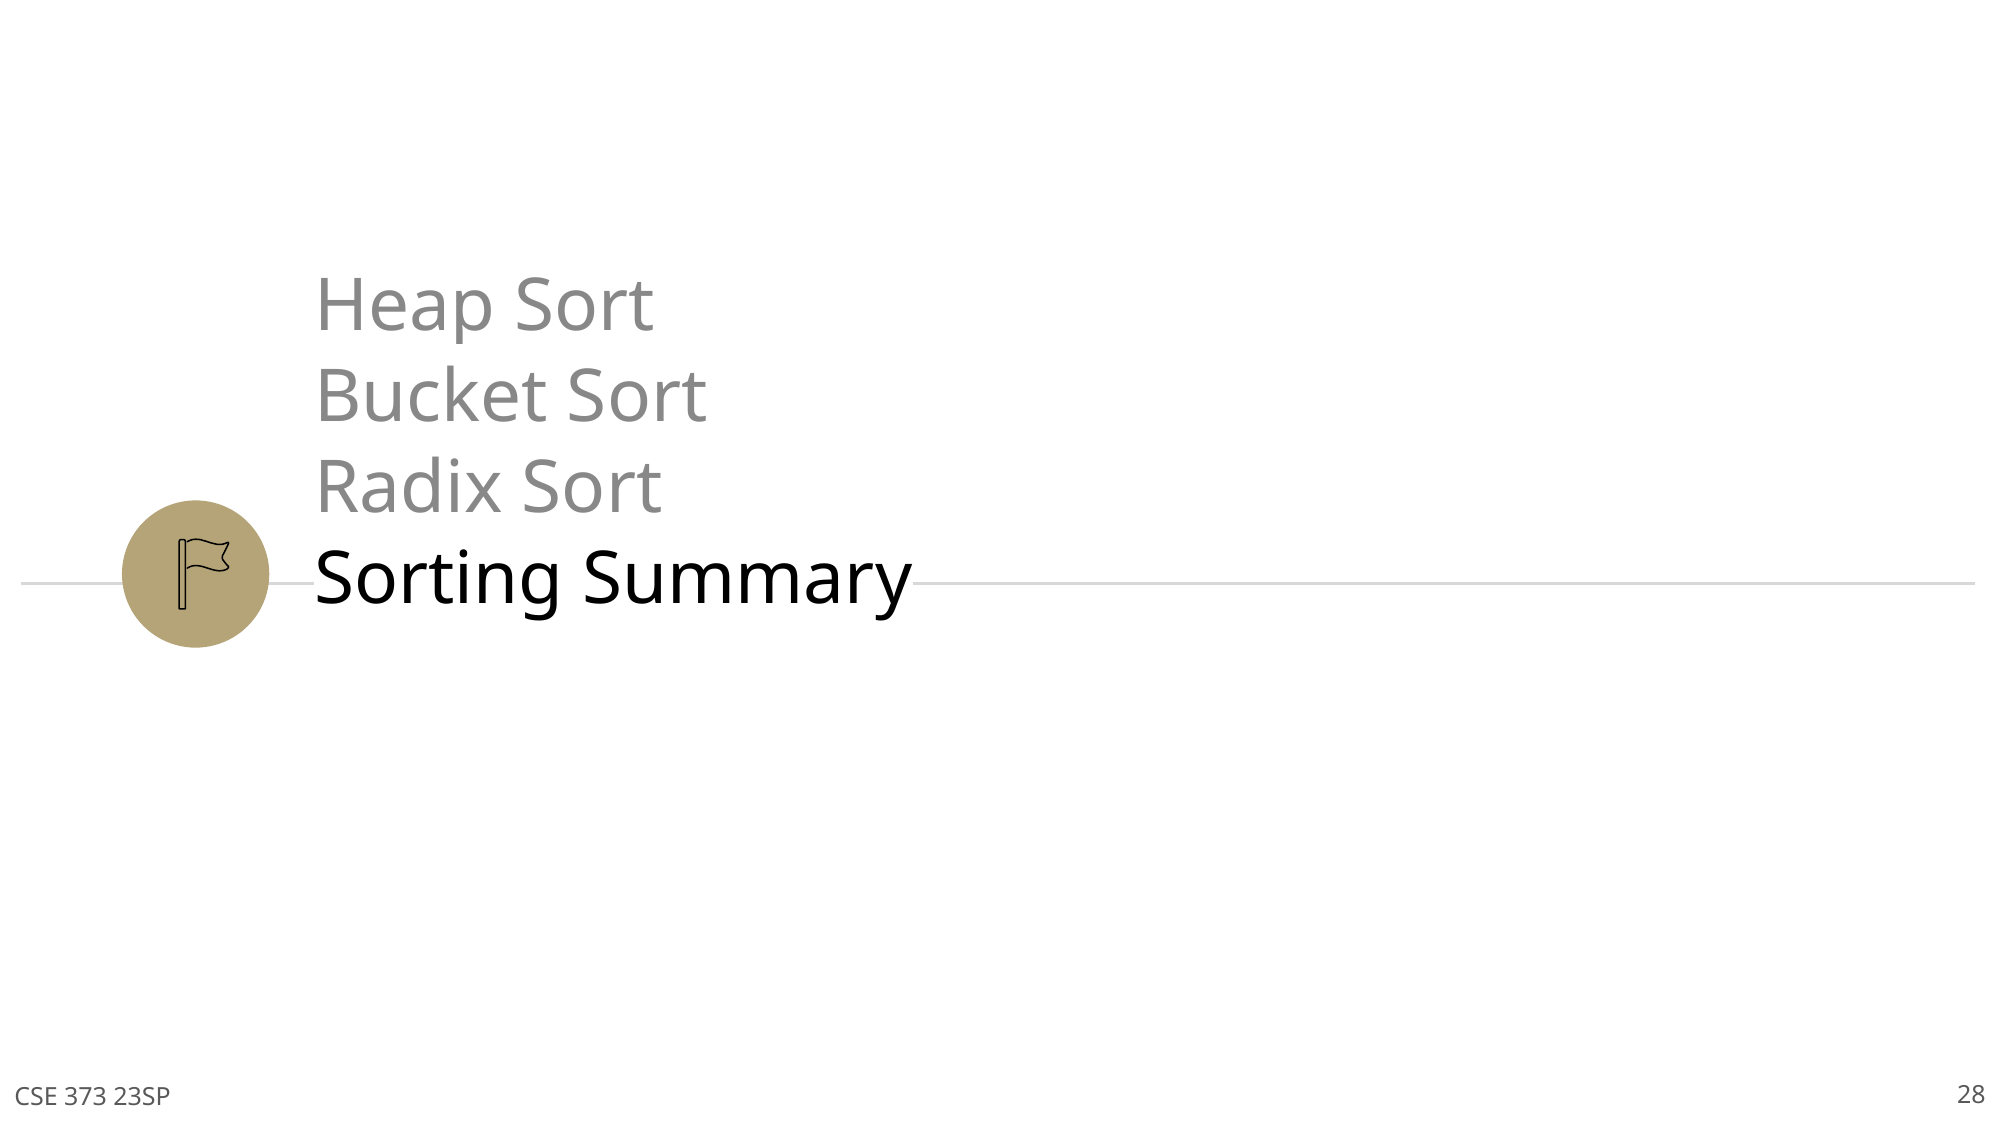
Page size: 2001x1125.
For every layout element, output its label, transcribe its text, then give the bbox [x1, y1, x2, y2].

text_box Heap Sort Bucket Sort Radix Sort Sorting Summary [306, 259, 1498, 628]
